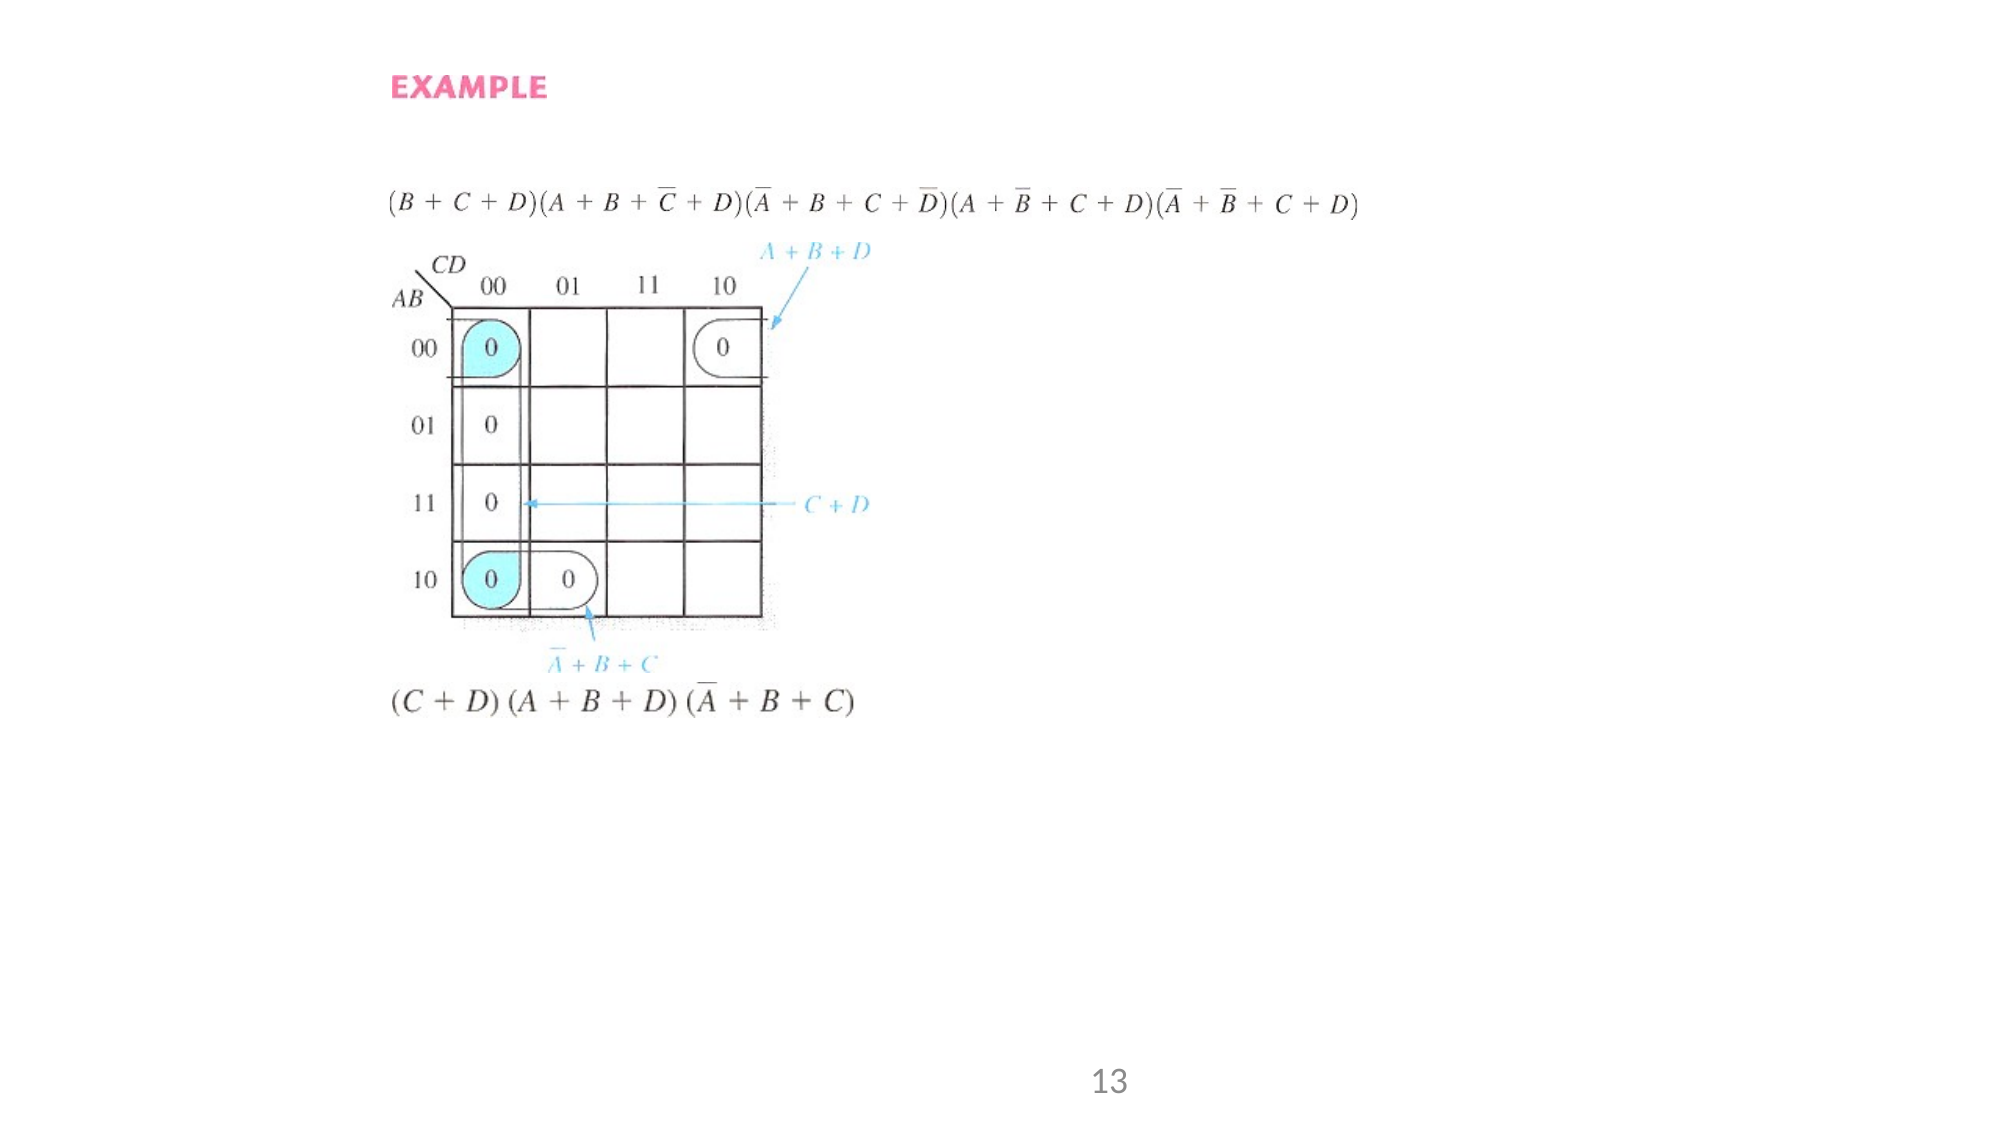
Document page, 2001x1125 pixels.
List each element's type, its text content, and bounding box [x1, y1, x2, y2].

text_box [392, 682, 855, 718]
text_box [389, 187, 1358, 220]
slide_number 13 [1085, 756, 1133, 1125]
text_box [392, 75, 547, 100]
text_box [392, 242, 871, 673]
